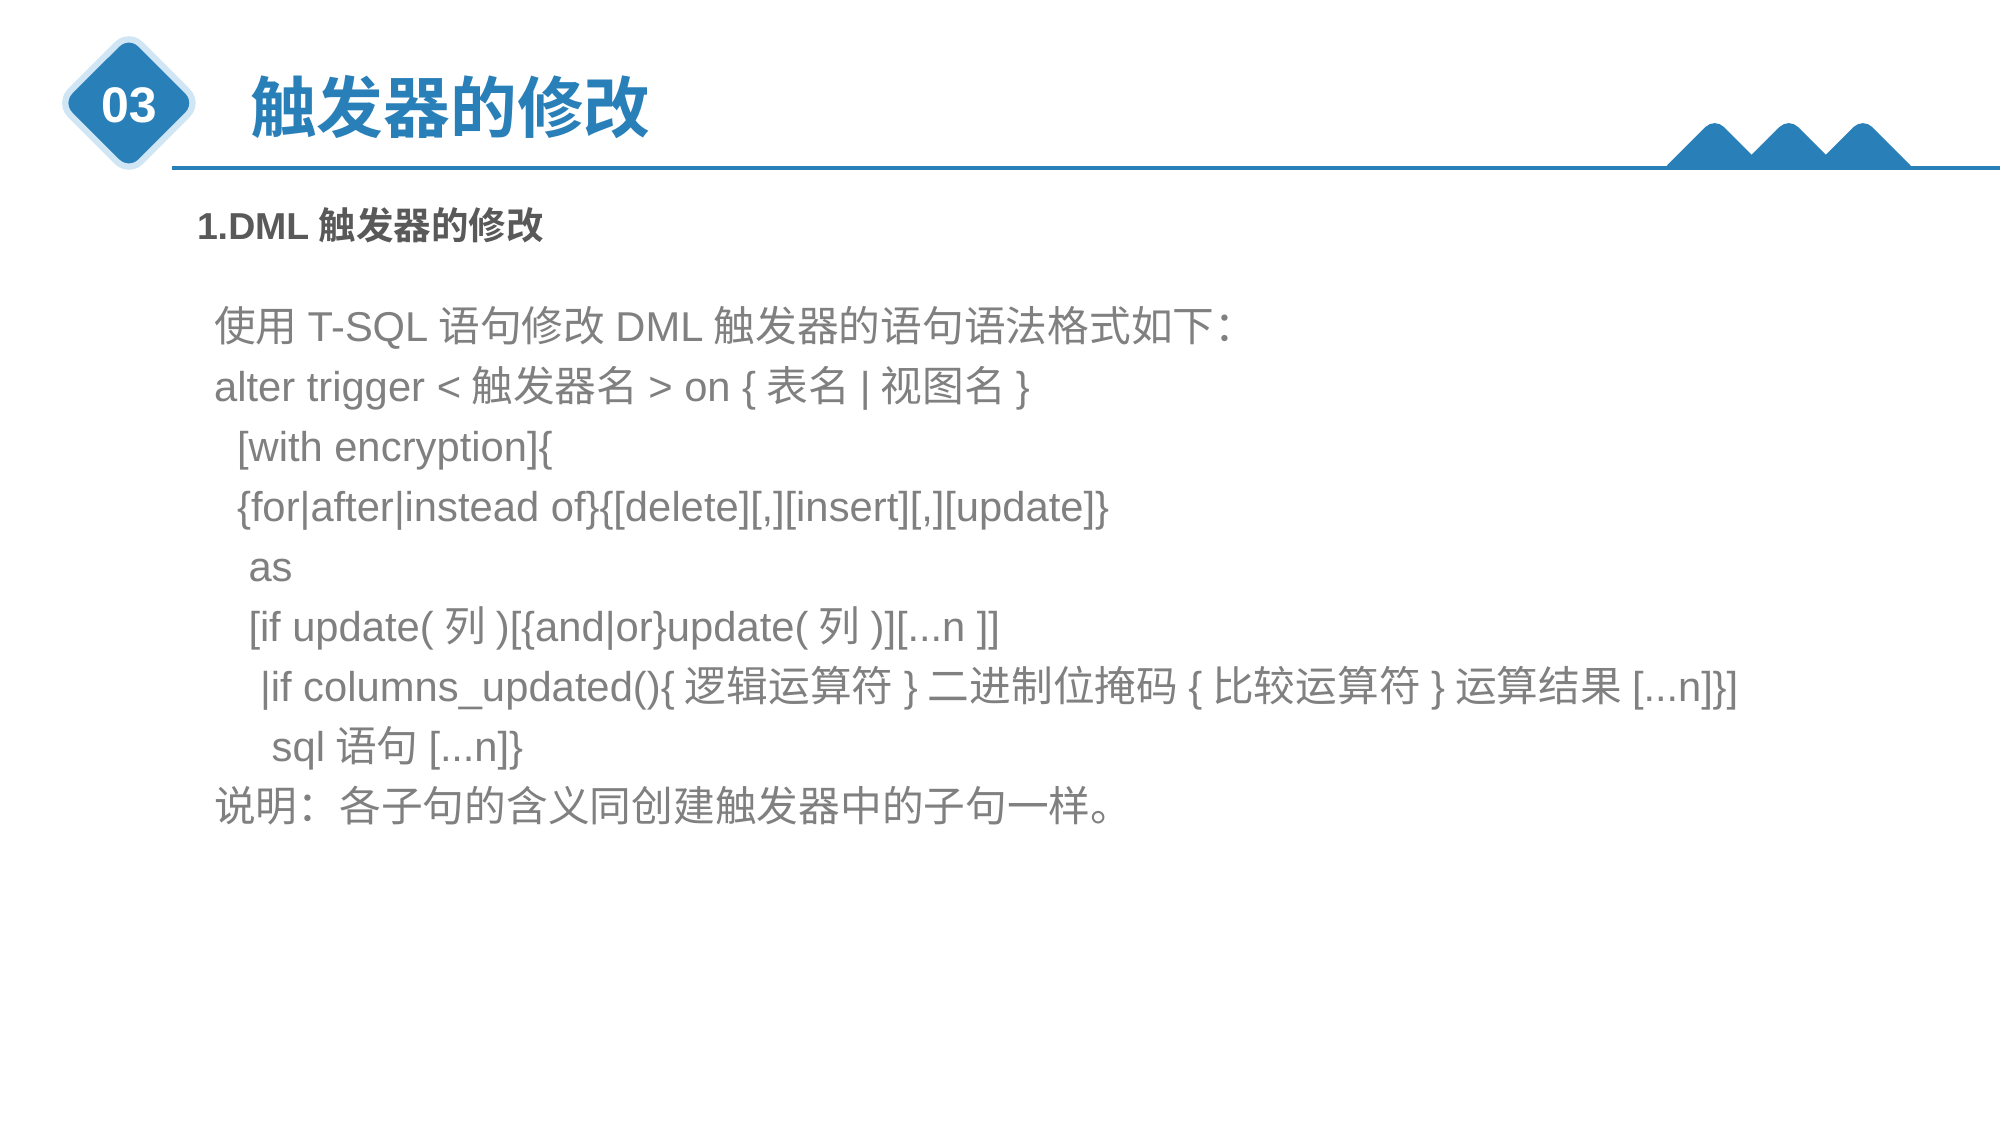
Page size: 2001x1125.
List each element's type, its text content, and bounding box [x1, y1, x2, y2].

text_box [182, 185, 1830, 843]
text_box [94, 38, 163, 65]
text_box [172, 74, 194, 132]
text_box [1738, 122, 1826, 167]
text_box [1813, 122, 1913, 167]
text_box [1664, 122, 1752, 167]
text_box 03 [86, 65, 172, 141]
text_box [64, 73, 86, 133]
text_box 触发器的修改 [235, 58, 666, 153]
text_box [94, 141, 163, 168]
